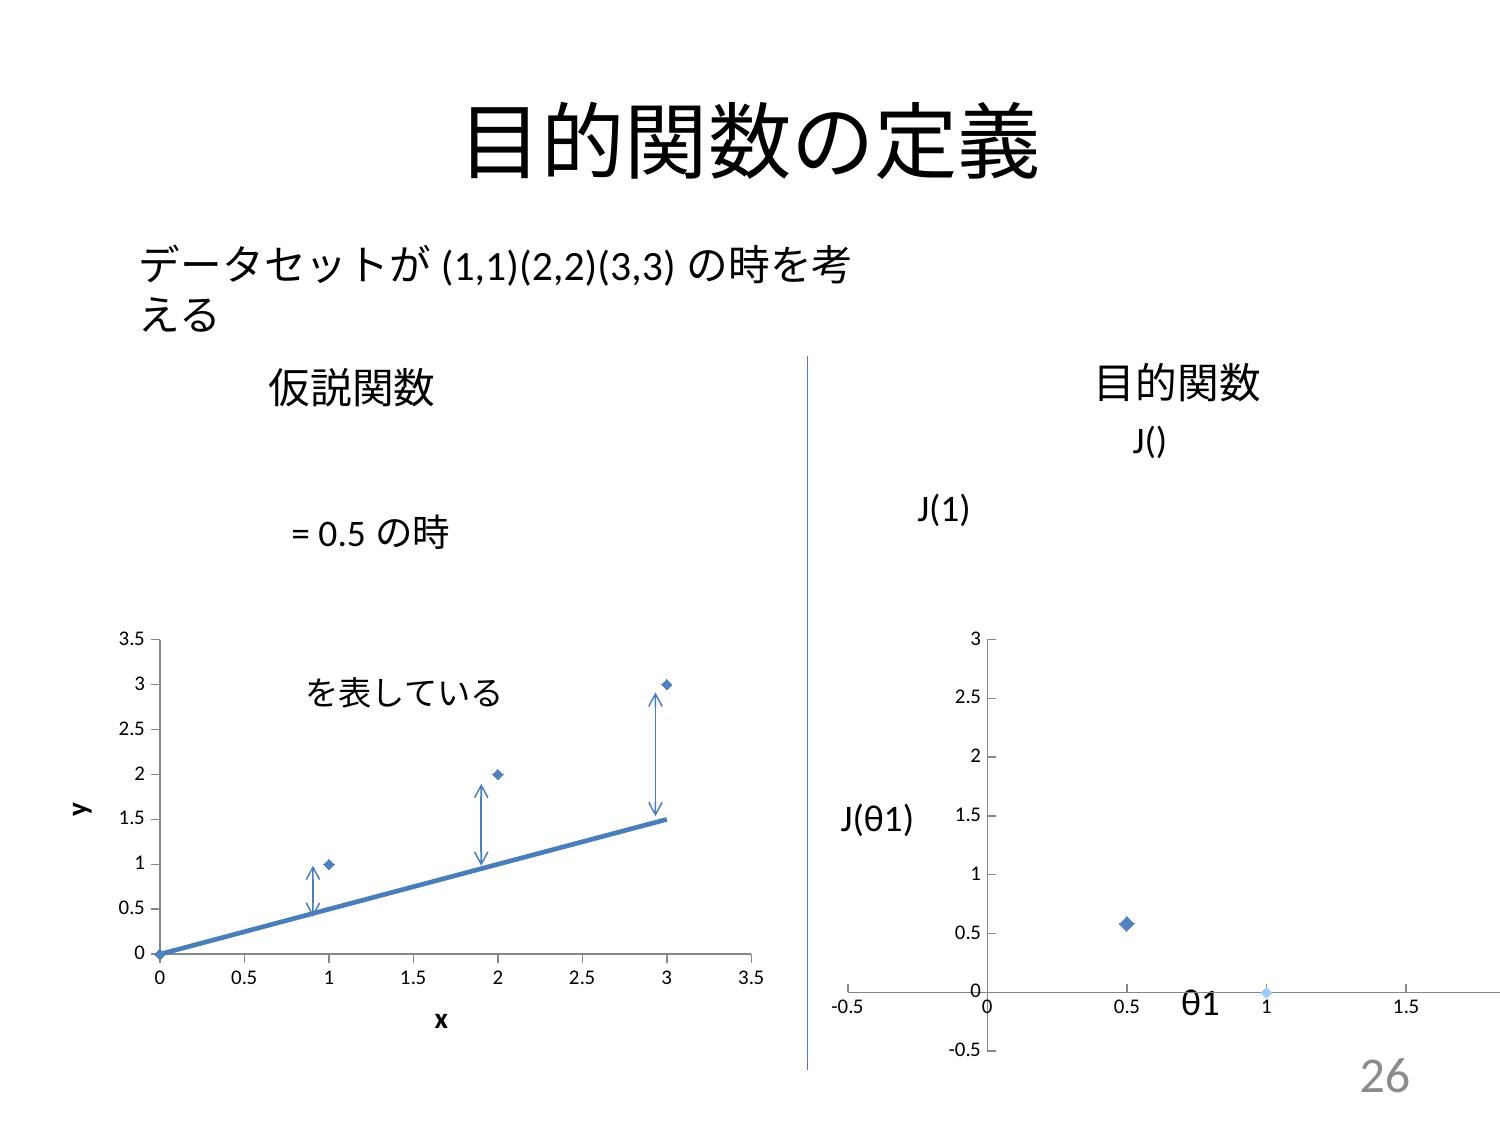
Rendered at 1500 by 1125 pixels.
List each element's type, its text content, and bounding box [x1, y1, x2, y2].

slide_number 26 [1074, 1080, 1425, 1103]
chart [815, 620, 1500, 1071]
chart [29, 620, 780, 1071]
text_box 目的関数 [1079, 349, 1276, 415]
title 目的関数の定義 [75, 45, 1425, 233]
